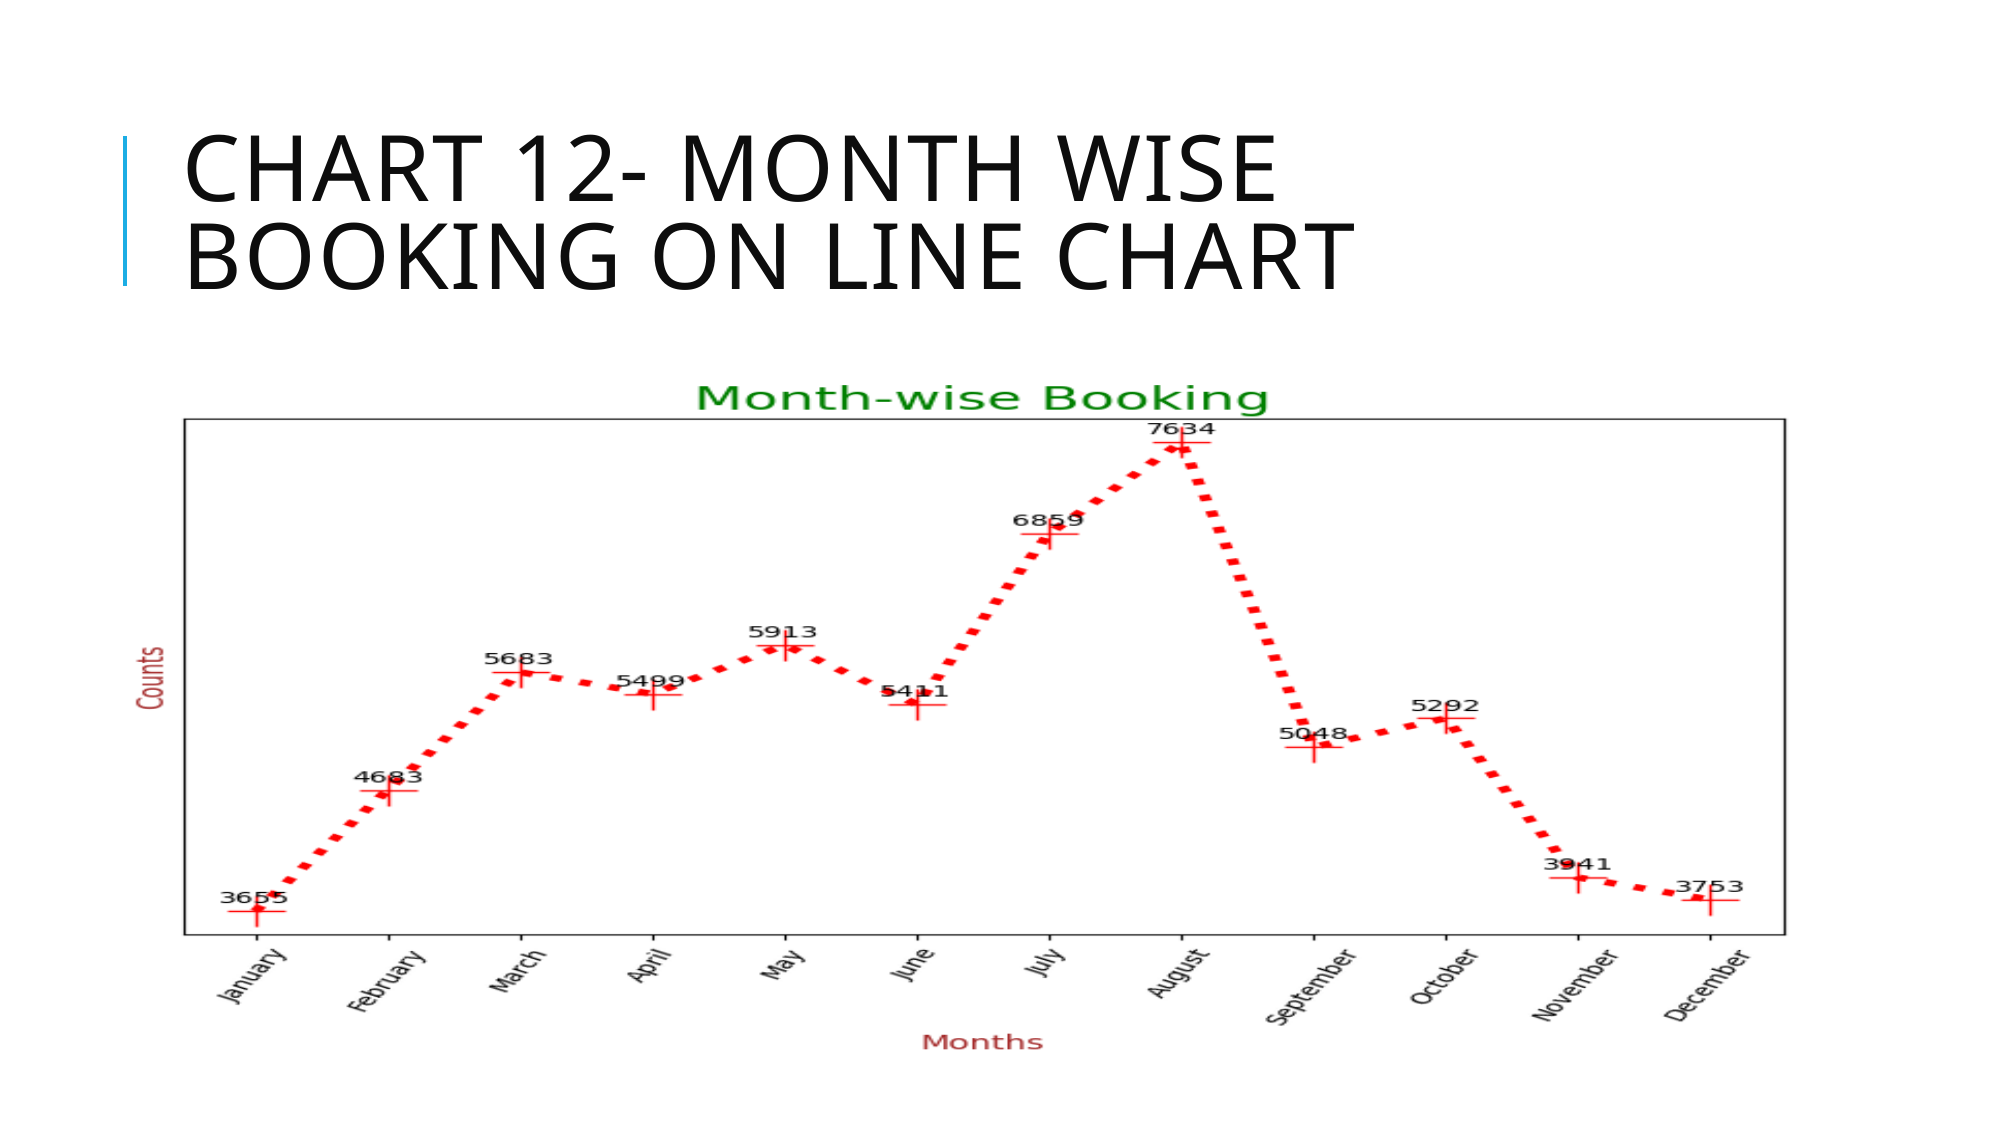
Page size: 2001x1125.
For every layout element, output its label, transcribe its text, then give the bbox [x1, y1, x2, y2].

title Chart 12- Month Wise booking on line chart [168, 96, 1763, 342]
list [114, 374, 1804, 1065]
